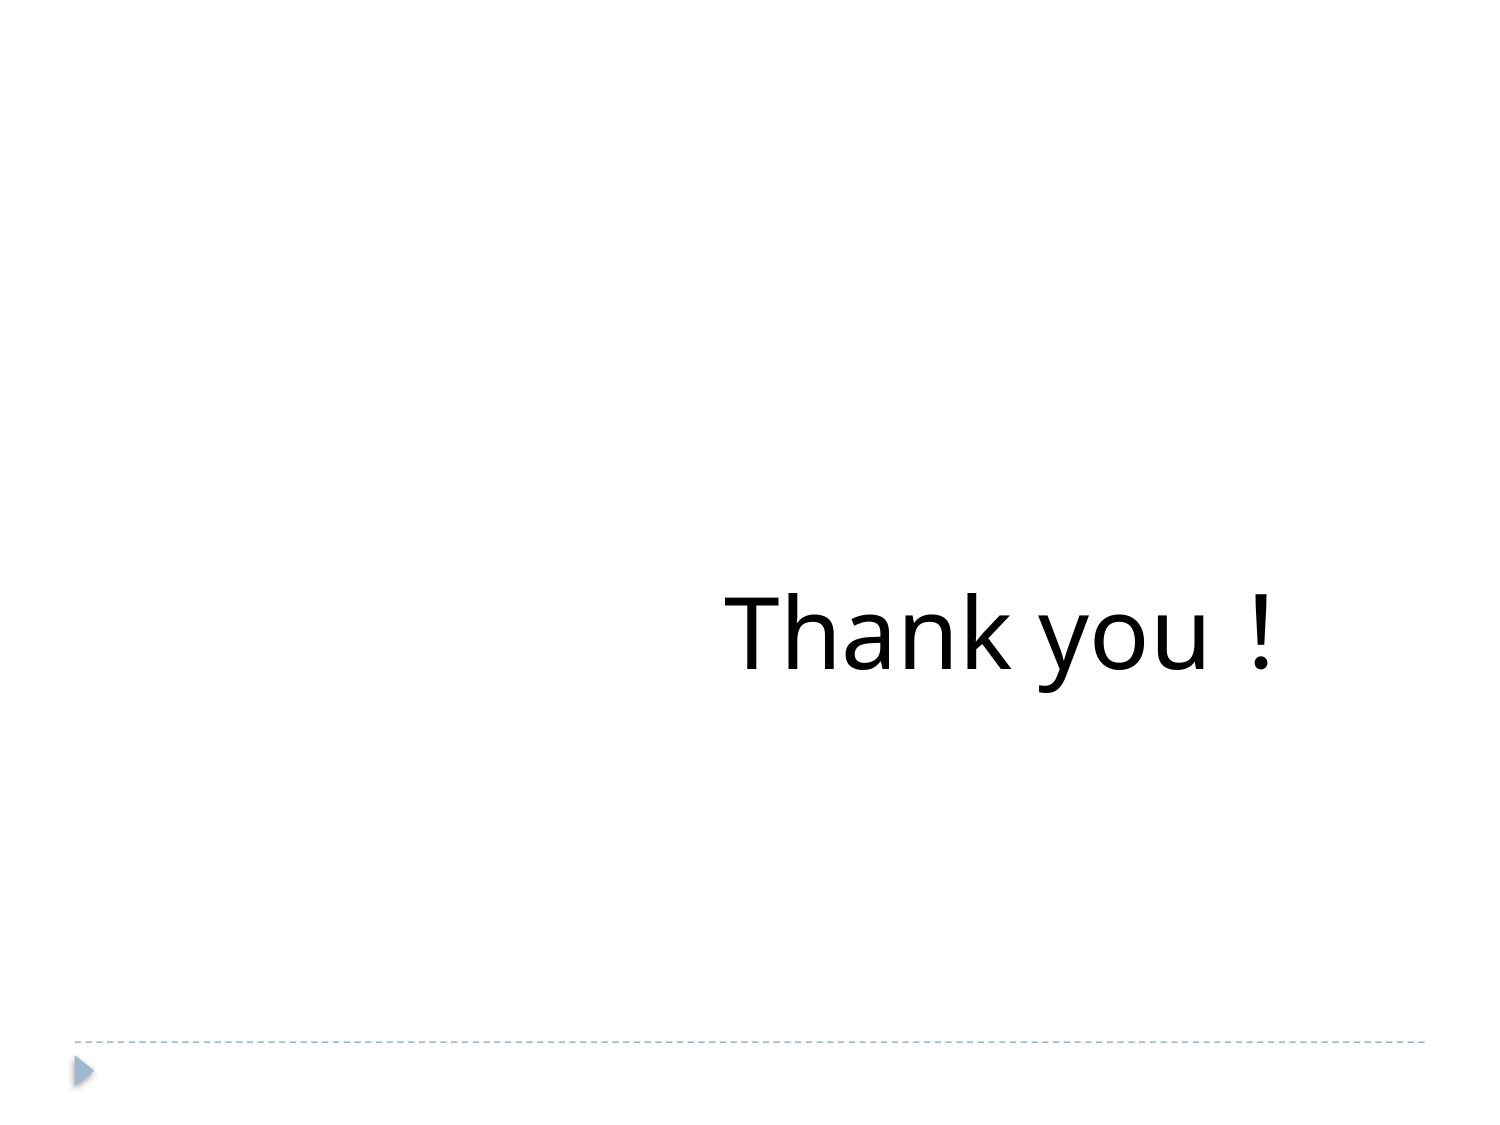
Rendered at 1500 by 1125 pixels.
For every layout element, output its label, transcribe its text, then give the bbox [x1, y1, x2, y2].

text_box Thank you！ [710, 562, 1352, 698]
